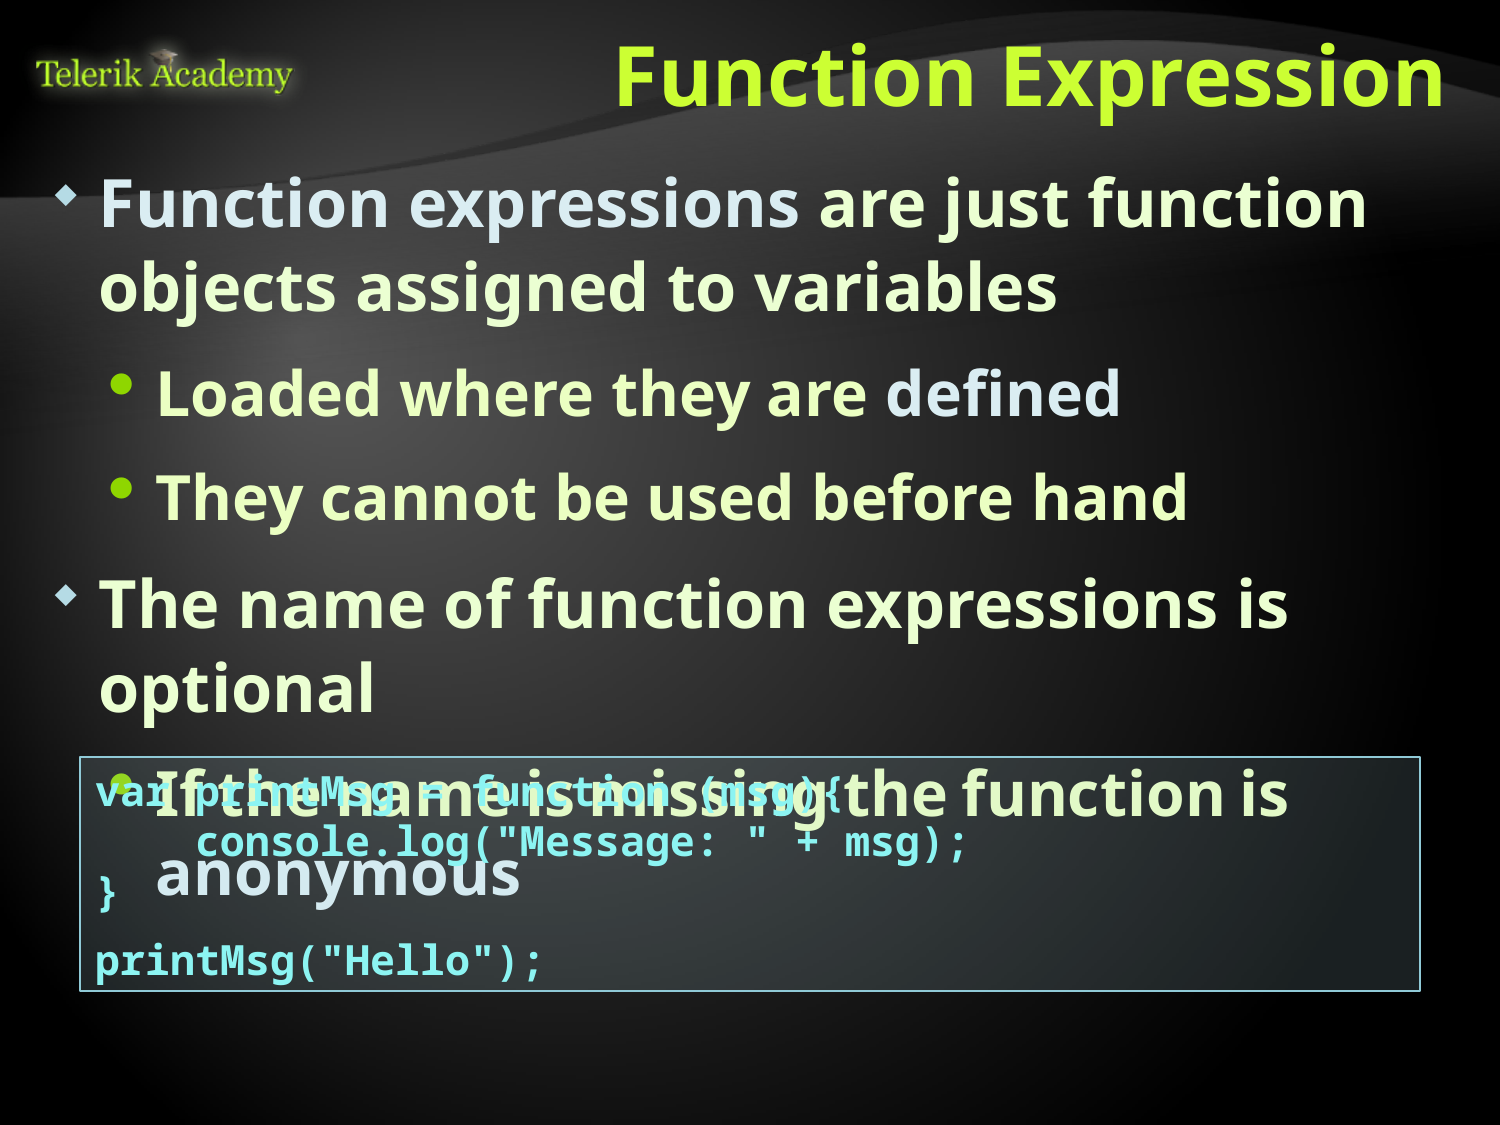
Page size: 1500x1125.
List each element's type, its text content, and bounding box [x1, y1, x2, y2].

picture [0, 0, 1500, 1125]
text_box var printMsg = function (msg){ console.log("Message: " + msg); } printMsg("Hello"); [80, 757, 1420, 991]
title Function Expression [300, 12, 1463, 149]
list Function expressions are just function objects assigned to variables Loaded where they are defined They cannot be used before hand The name of function expressions is optional If the name is missing the function is anonymous [37, 149, 1463, 1100]
